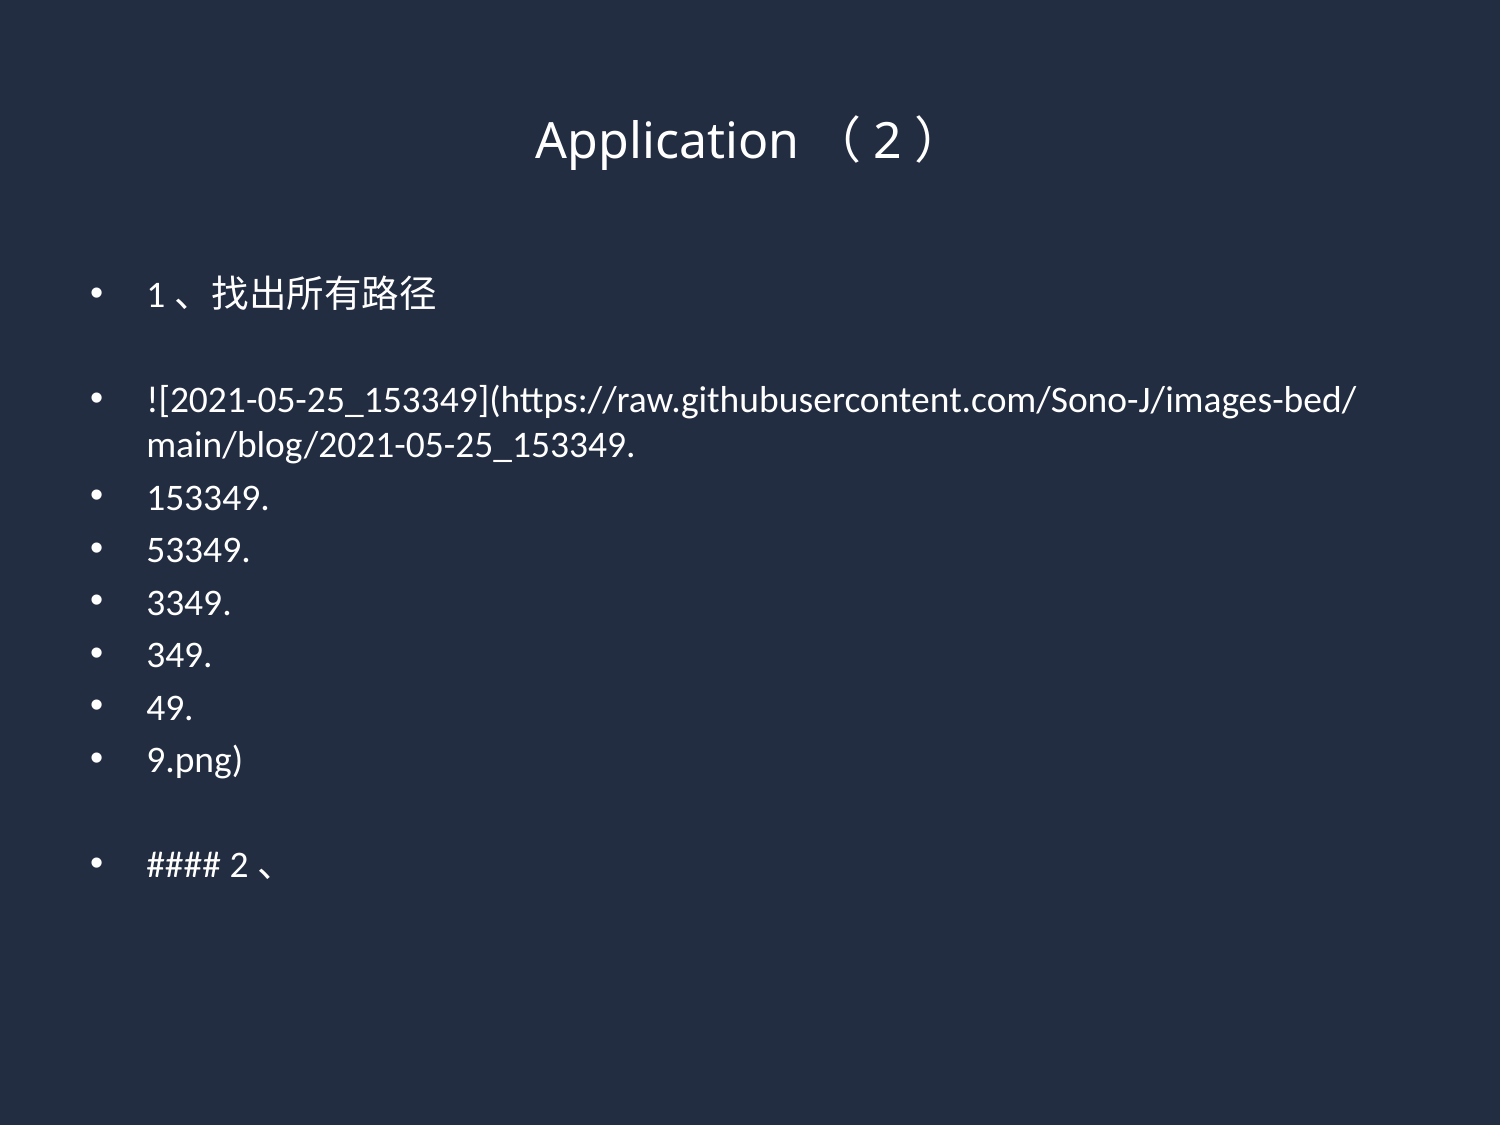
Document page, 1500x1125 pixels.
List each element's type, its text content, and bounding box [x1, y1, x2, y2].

title Application（2） [75, 45, 1425, 233]
list 1、找出所有路径 ![2021-05-25_153349](https://raw.githubusercontent.com/Sono-J/images-bed/main/blog/2021-05-25_153349. 153349. 53349. 3349. 349. 49. 9.png) #### 2、 [75, 262, 1425, 1005]
